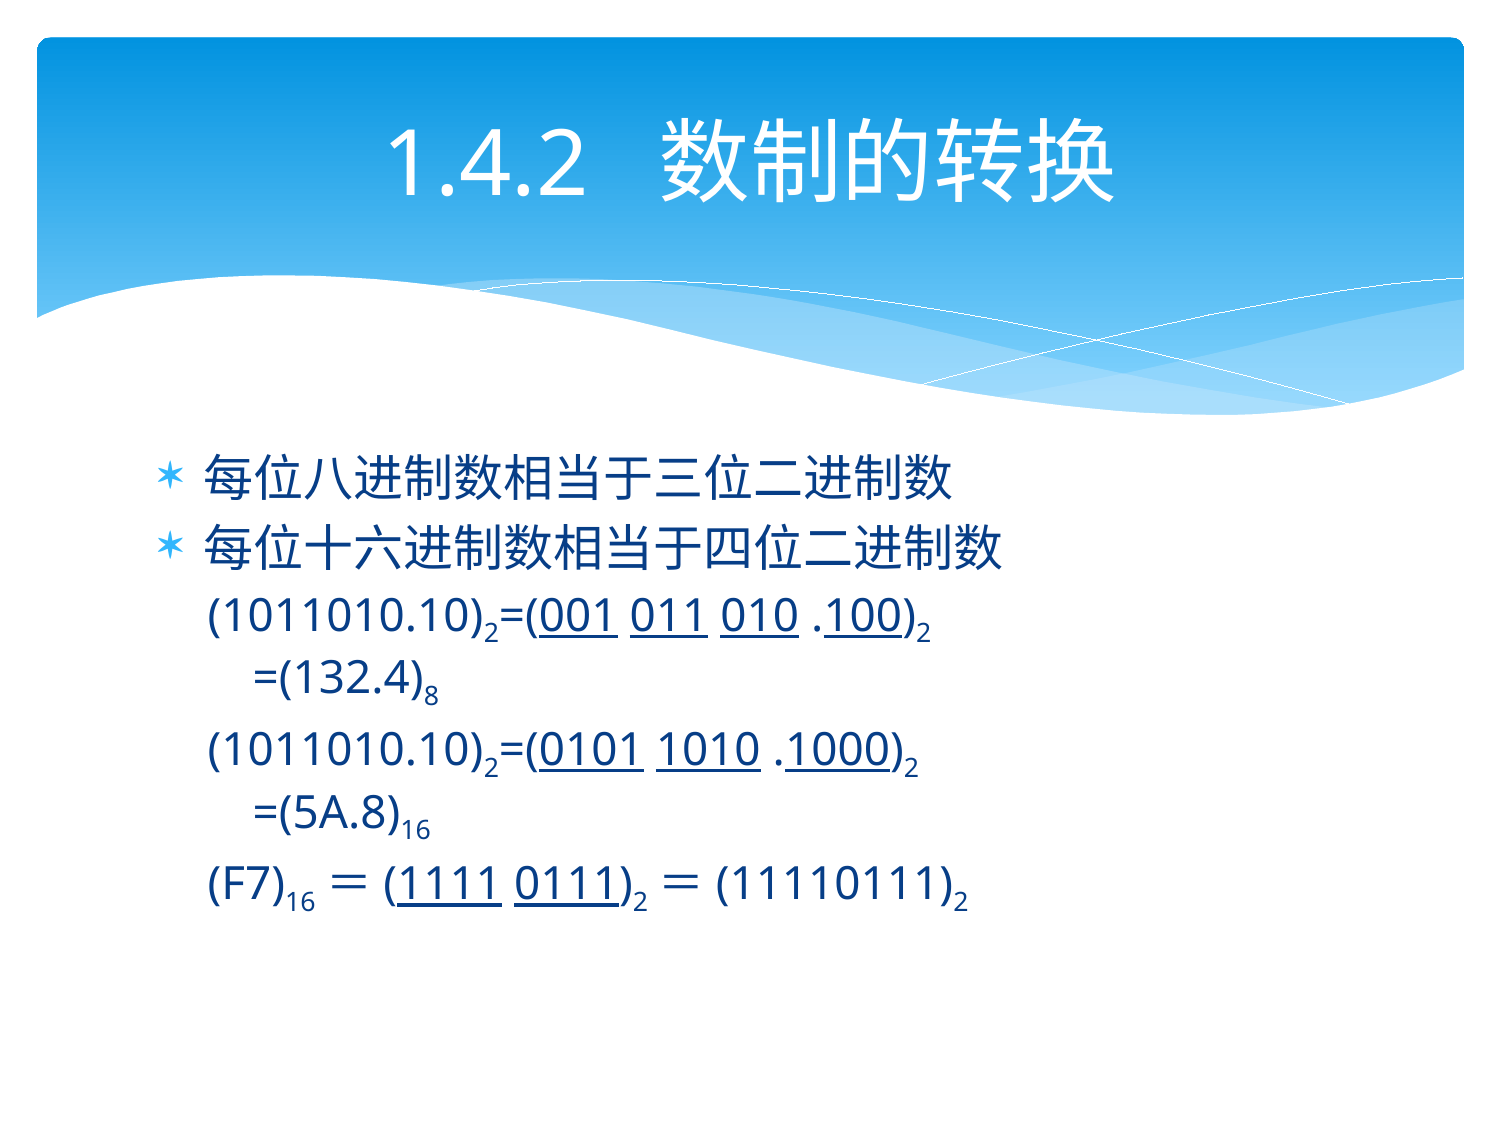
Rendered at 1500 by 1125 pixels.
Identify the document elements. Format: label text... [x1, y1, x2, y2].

list 每位八进制数相当于三位二进制数 每位十六进制数相当于四位二进制数 (1011010.10)2=(001 011 010 .100)2 =(132.4)8 (1011010.10)2=(0101 1010 .1000)2 =(5A.8)16 (F7)16＝(1111 0111)2＝(11110111)2 [143, 438, 1359, 1005]
title 1.4.2 数制的转换 [75, 55, 1425, 261]
